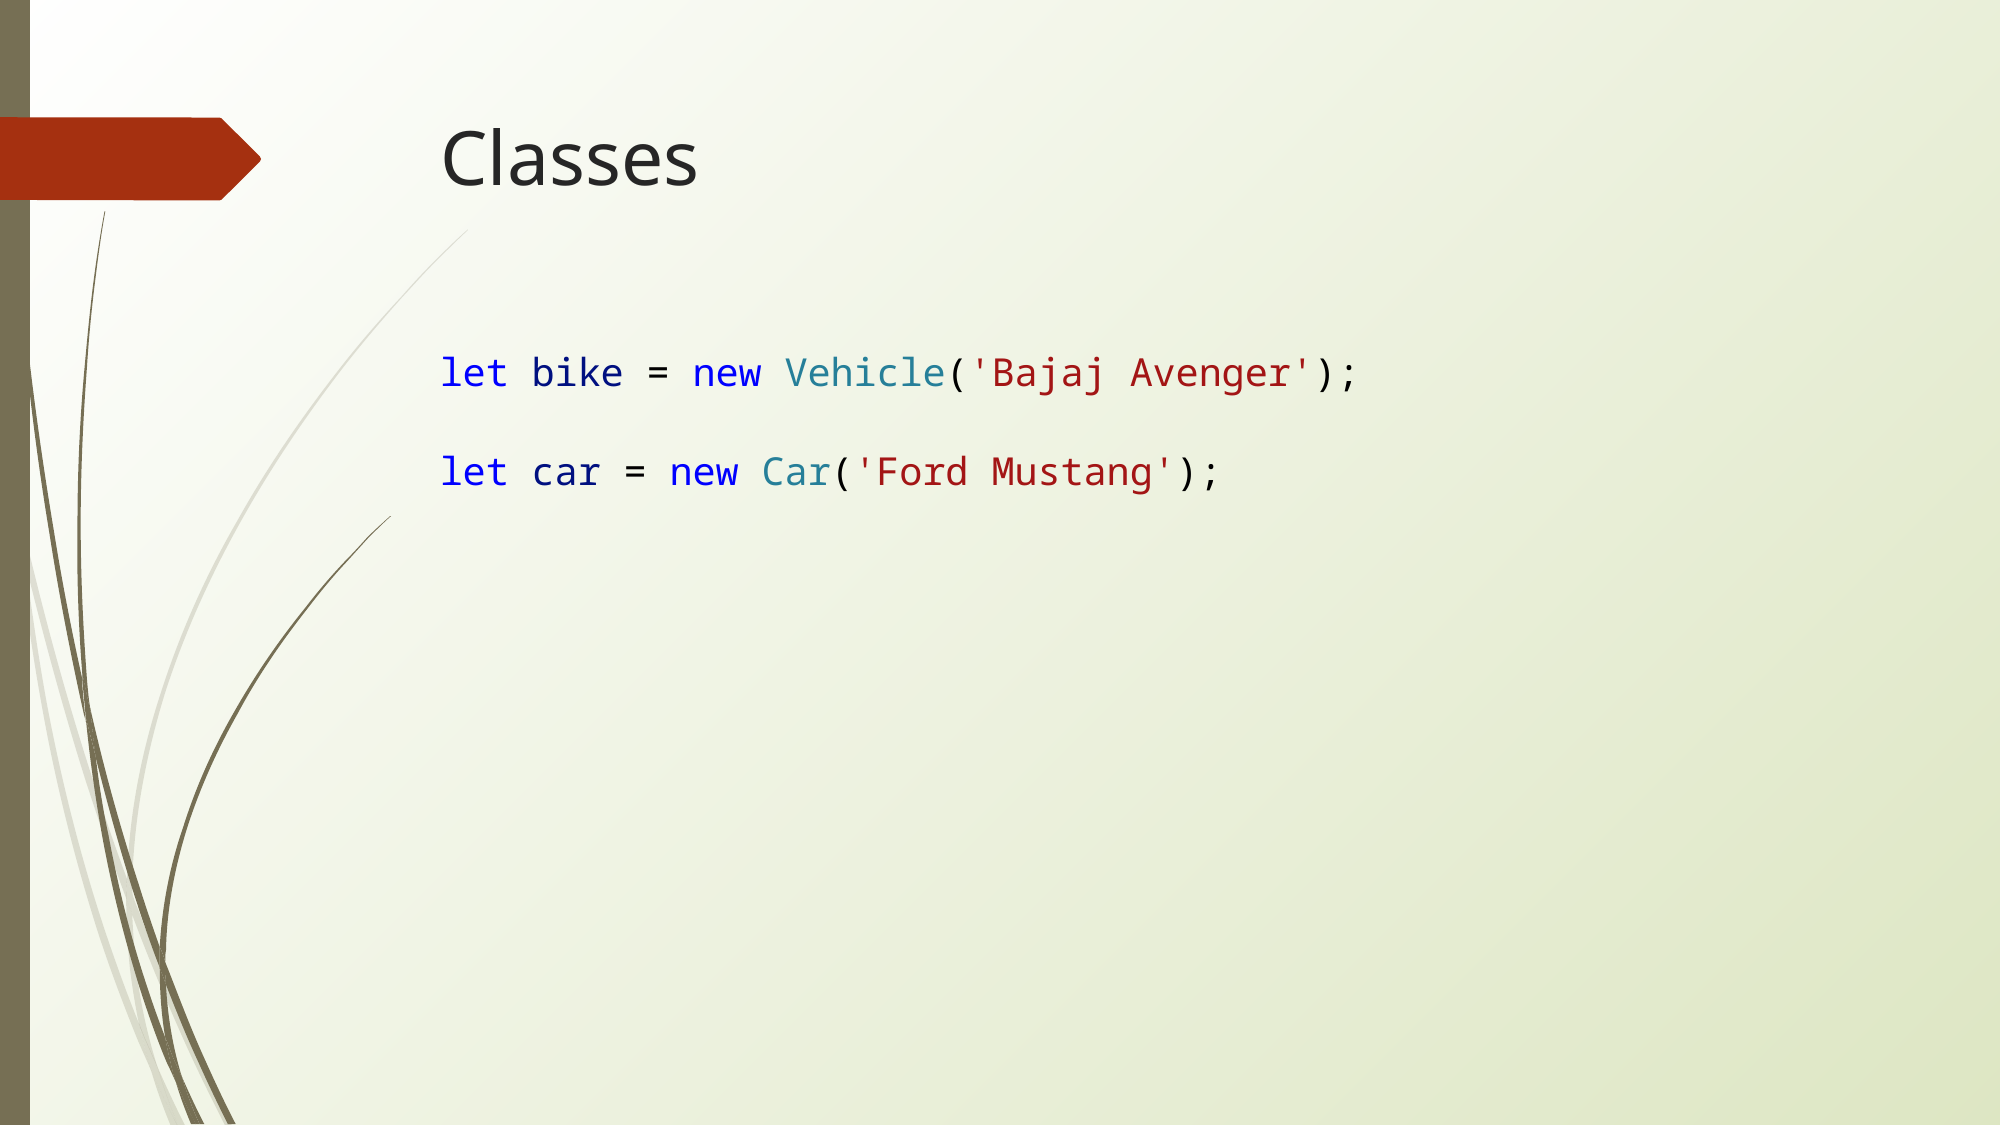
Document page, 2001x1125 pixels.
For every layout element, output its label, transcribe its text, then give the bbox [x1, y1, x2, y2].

title Classes [425, 102, 1888, 288]
list let bike = new Vehicle('Bajaj Avenger'); let car = new Car('Ford Mustang'); [424, 288, 1888, 970]
